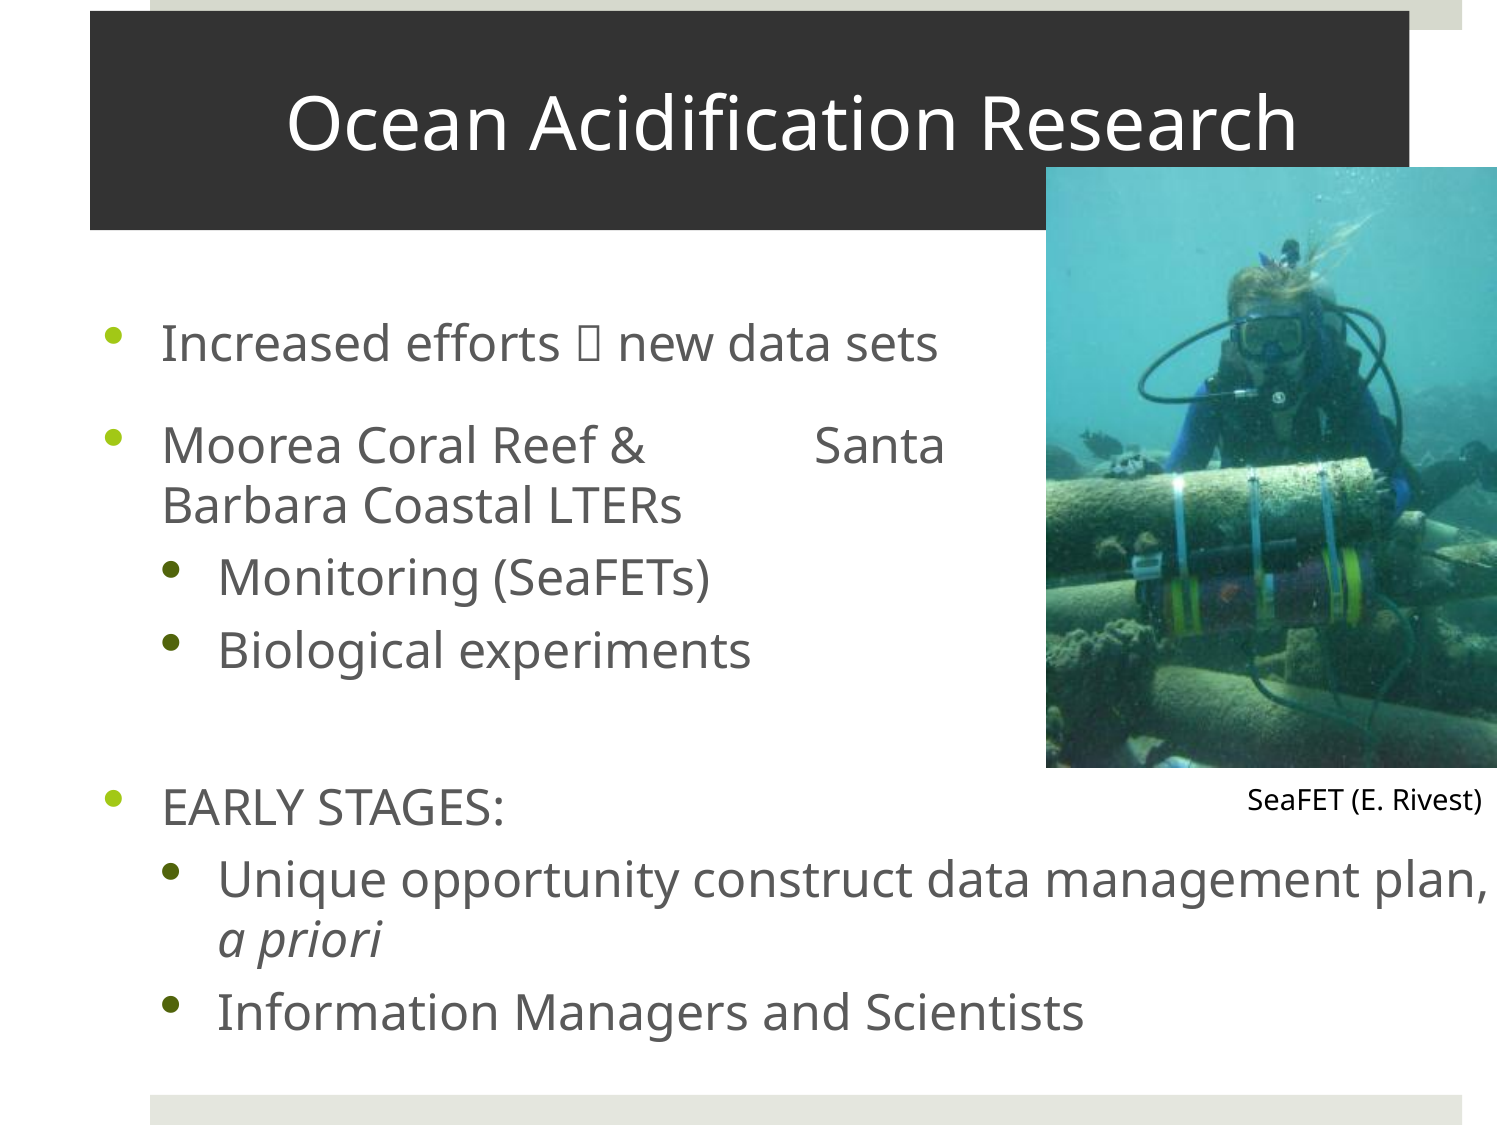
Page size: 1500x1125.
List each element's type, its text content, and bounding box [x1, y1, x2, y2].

picture [1046, 167, 1498, 769]
list Increased efforts  new data sets Moorea Coral Reef & Santa Barbara Coastal LTERs Monitoring (SeaFETs) Biological experiments [90, 304, 1013, 737]
title Ocean Acidification Research [90, 10, 1410, 231]
text_box EARLY STAGES: Unique opportunity construct data management plan, a priori Information Managers and Scientists [90, 767, 1500, 1125]
text_box SeaFET (E. Rivest) [1037, 773, 1497, 824]
